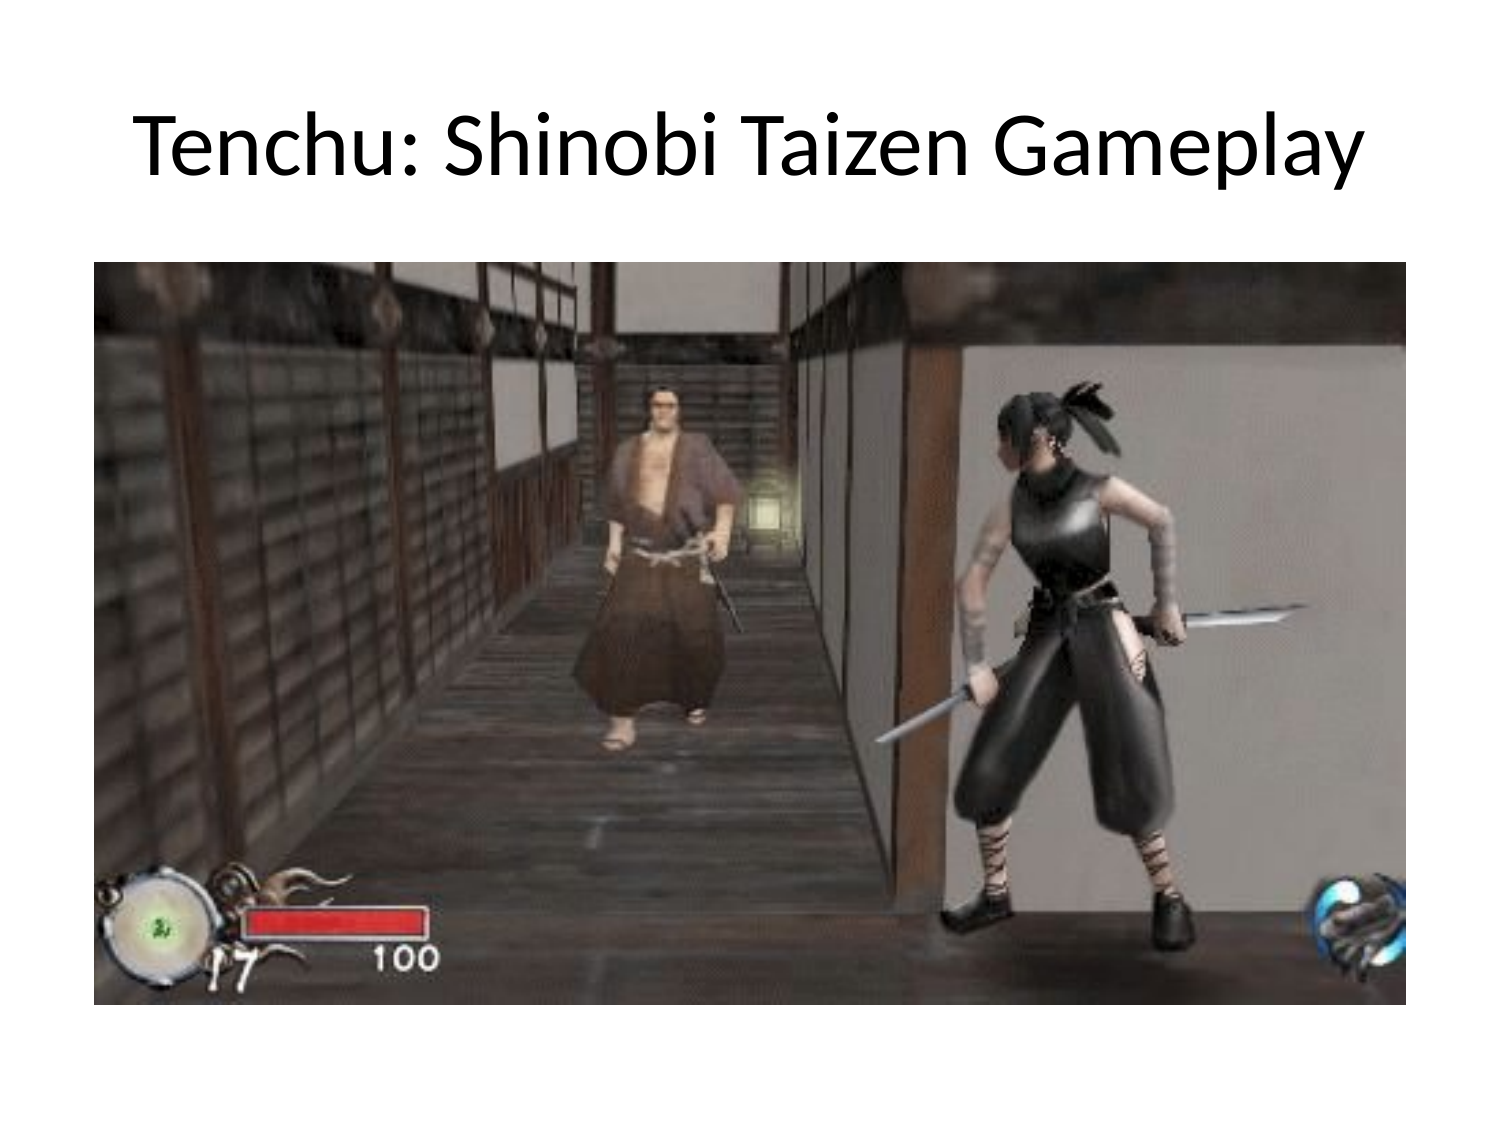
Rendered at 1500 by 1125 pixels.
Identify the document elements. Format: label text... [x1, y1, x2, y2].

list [74, 262, 1426, 1006]
title Tenchu: Shinobi Taizen Gameplay [75, 45, 1425, 233]
